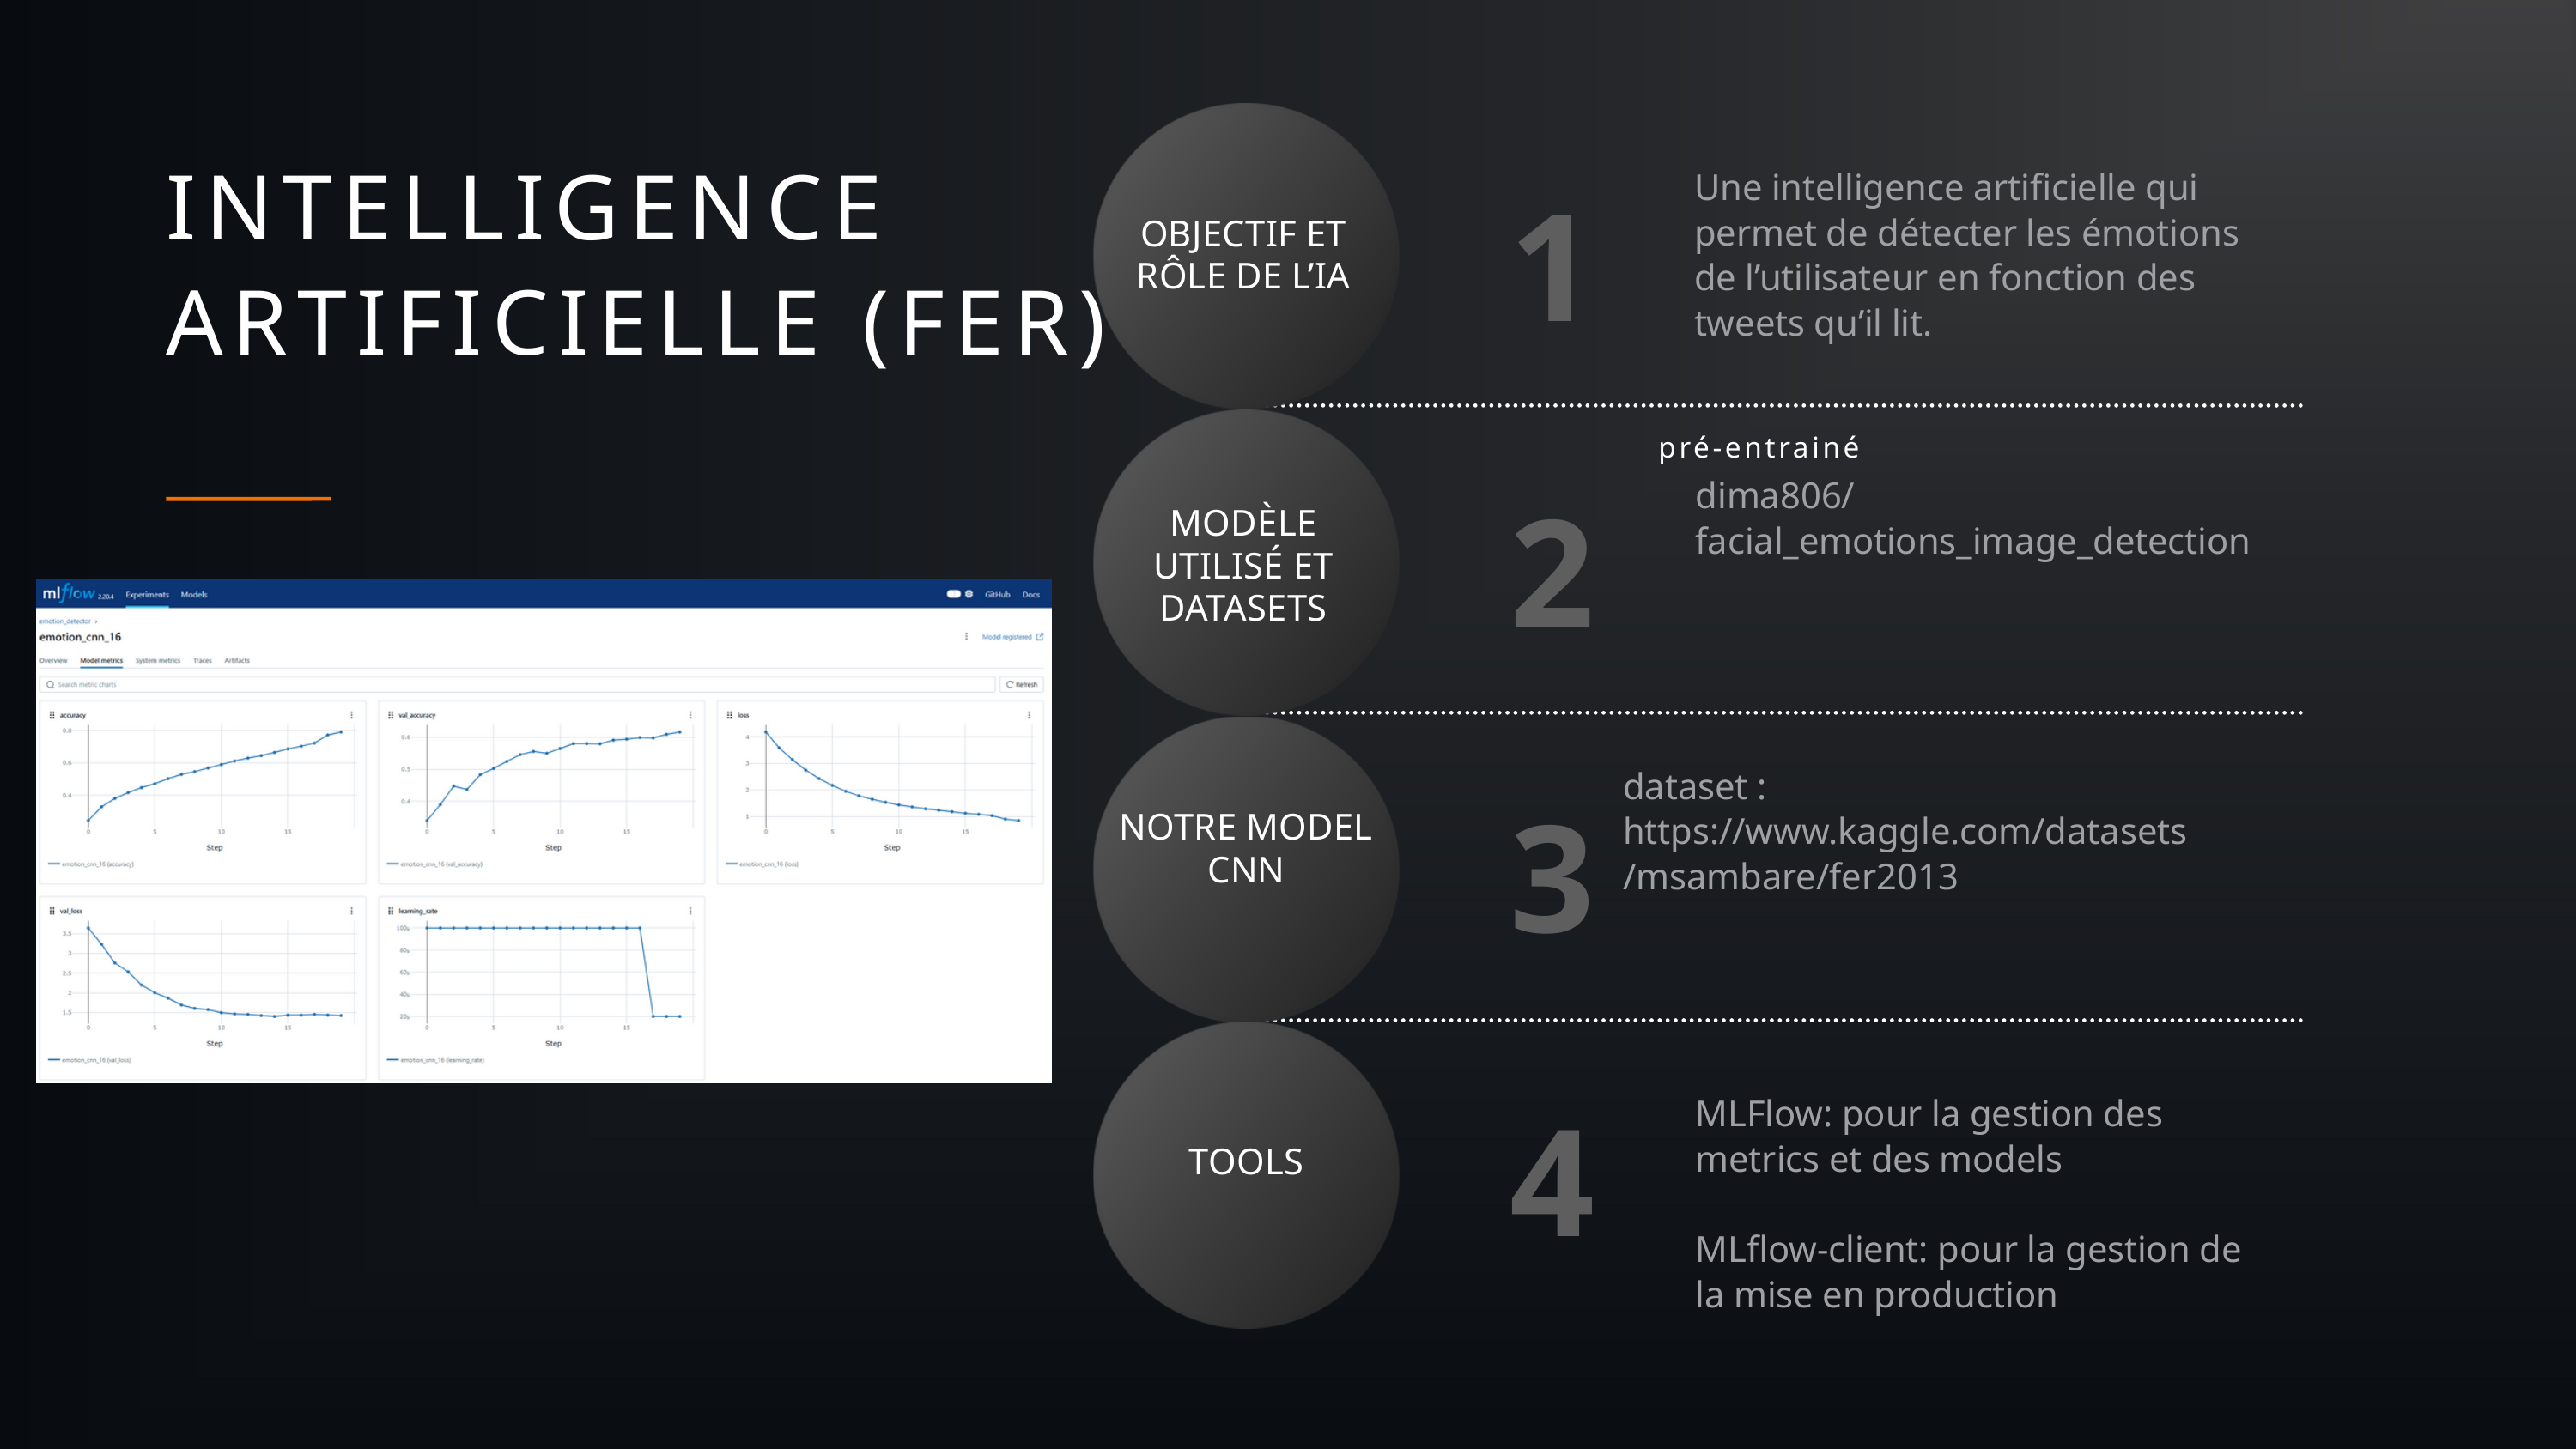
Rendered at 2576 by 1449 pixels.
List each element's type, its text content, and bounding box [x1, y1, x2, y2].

text_box 4 [1440, 1058, 1665, 1267]
text_box OBJECTIF ET RÔLE DE L’IA [1101, 211, 1387, 297]
text_box dataset : https://www.kaggle.com/datasets/msambare/fer2013 [1623, 761, 2189, 898]
text_box [0, 0, 2576, 1449]
text_box [1093, 103, 1400, 409]
text_box 1 [1440, 142, 1665, 351]
text_box [1093, 409, 1400, 716]
text_box dima806/facial_emotions_image_detection [1695, 470, 2405, 607]
text_box TOOLS [1103, 1139, 1389, 1183]
text_box 2 [1440, 449, 1665, 658]
text_box [1093, 717, 1400, 1022]
text_box [36, 579, 1052, 1083]
text_box MODÈLE UTILISÉ ET DATASETS [1101, 500, 1387, 629]
text_box [1093, 1022, 1400, 1329]
text_box Une intelligence artificielle qui permet de détecter les émotions de l’utilisateur en fonction des tweets qu’il lit. [1694, 161, 2260, 344]
text_box pré-entrainé [1643, 423, 1874, 504]
text_box MLFlow: pour la gestion des metrics et des models MLflow-client: pour la gestion de la mise en production [1695, 1088, 2262, 1315]
text_box 3 [1440, 755, 1665, 963]
text_box NOTRE MODEL CNN [1103, 804, 1389, 890]
text_box INTELLIGENCE ARTIFICIELLE (FER) [166, 143, 1163, 373]
